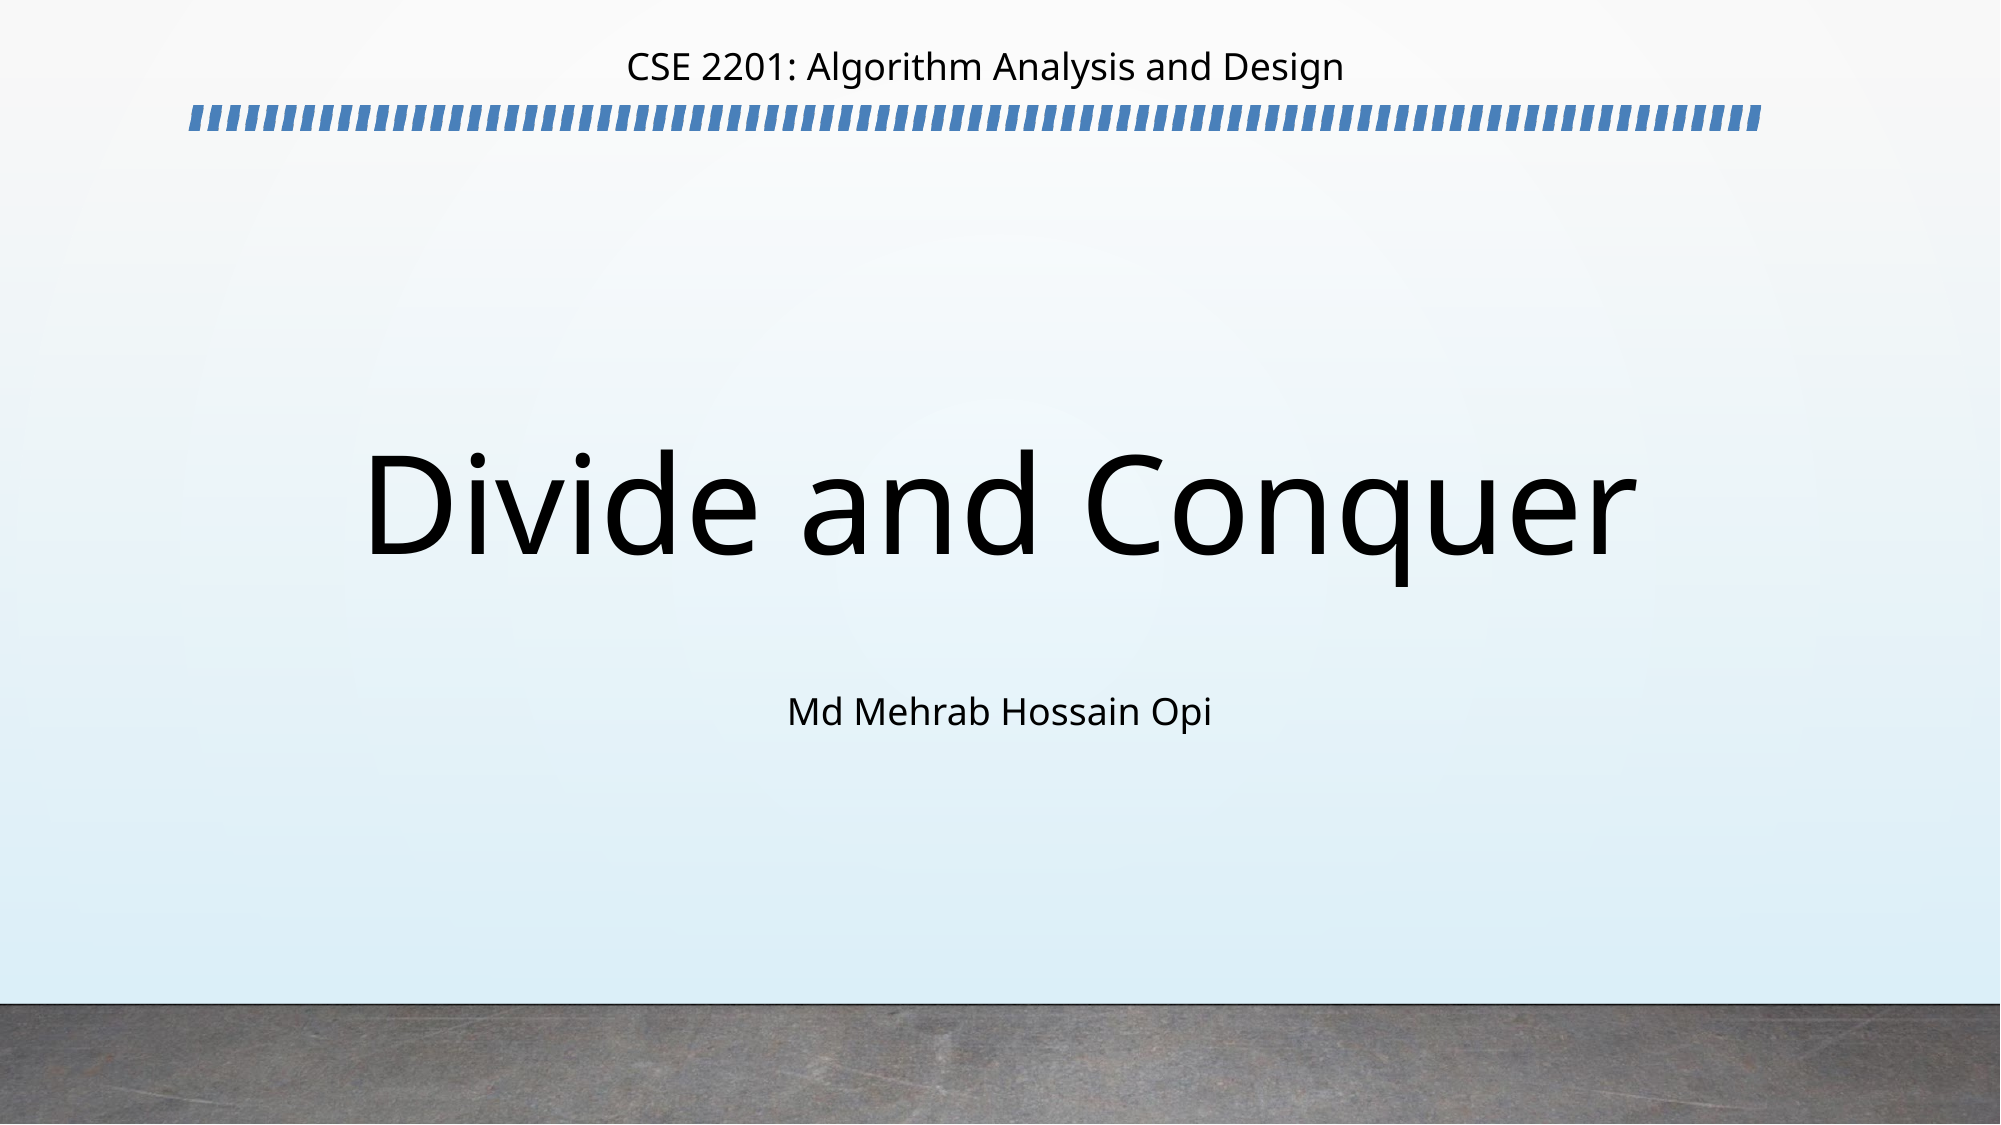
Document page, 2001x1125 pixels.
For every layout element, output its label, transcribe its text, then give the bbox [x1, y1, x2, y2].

picture [186, 105, 1762, 131]
title Divide and Conquer [34, 154, 1966, 584]
text_box CSE 2201: Algorithm Analysis and Design [611, 35, 1377, 96]
subtitle Md Mehrab Hossain Opi [291, 663, 1709, 840]
picture [0, 1004, 2000, 1124]
